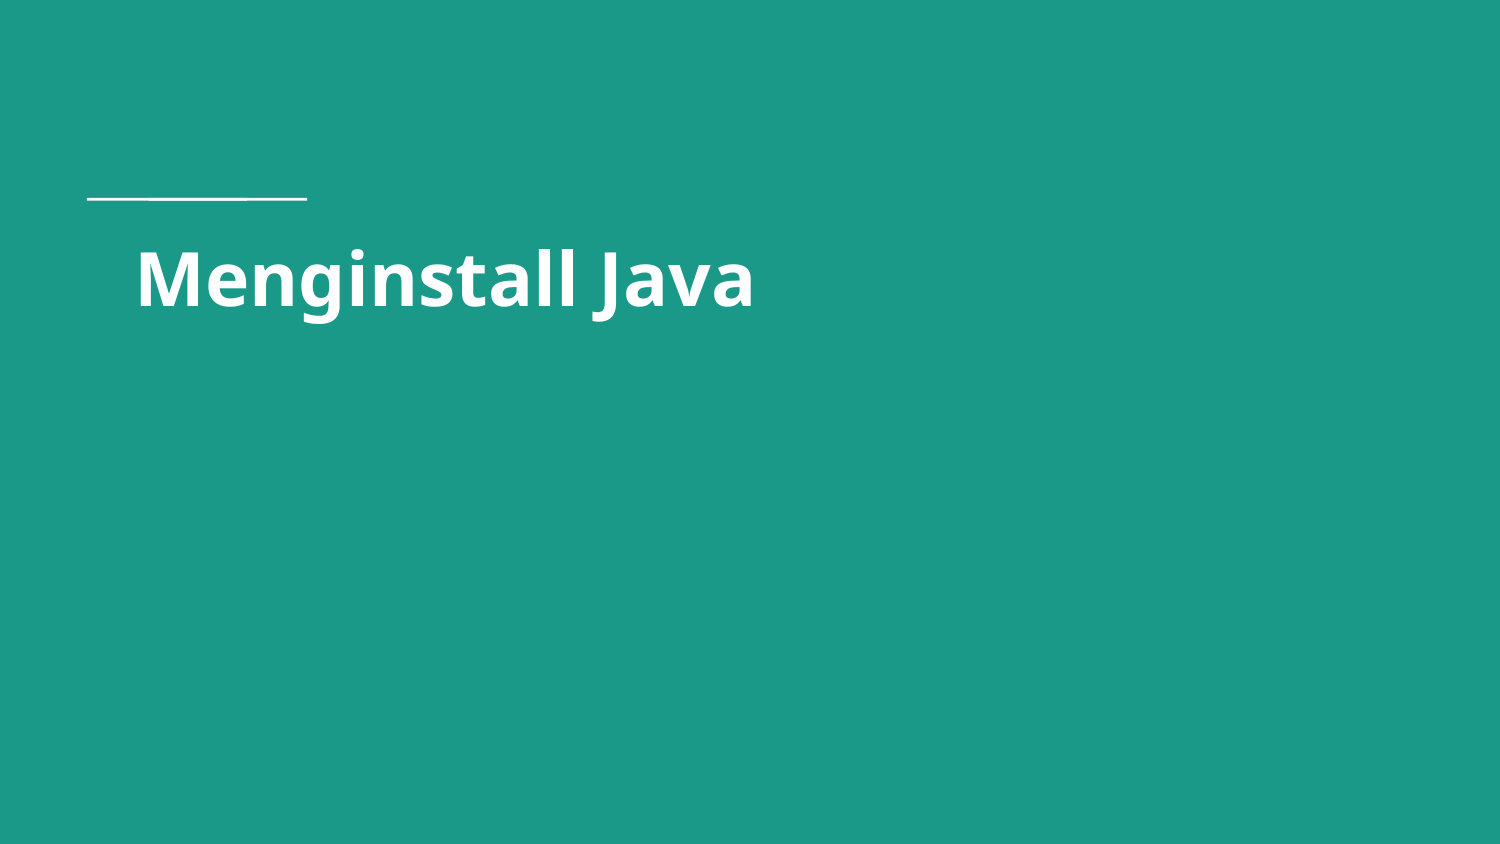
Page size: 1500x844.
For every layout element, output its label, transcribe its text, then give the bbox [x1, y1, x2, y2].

title Menginstall Java [119, 216, 1381, 466]
